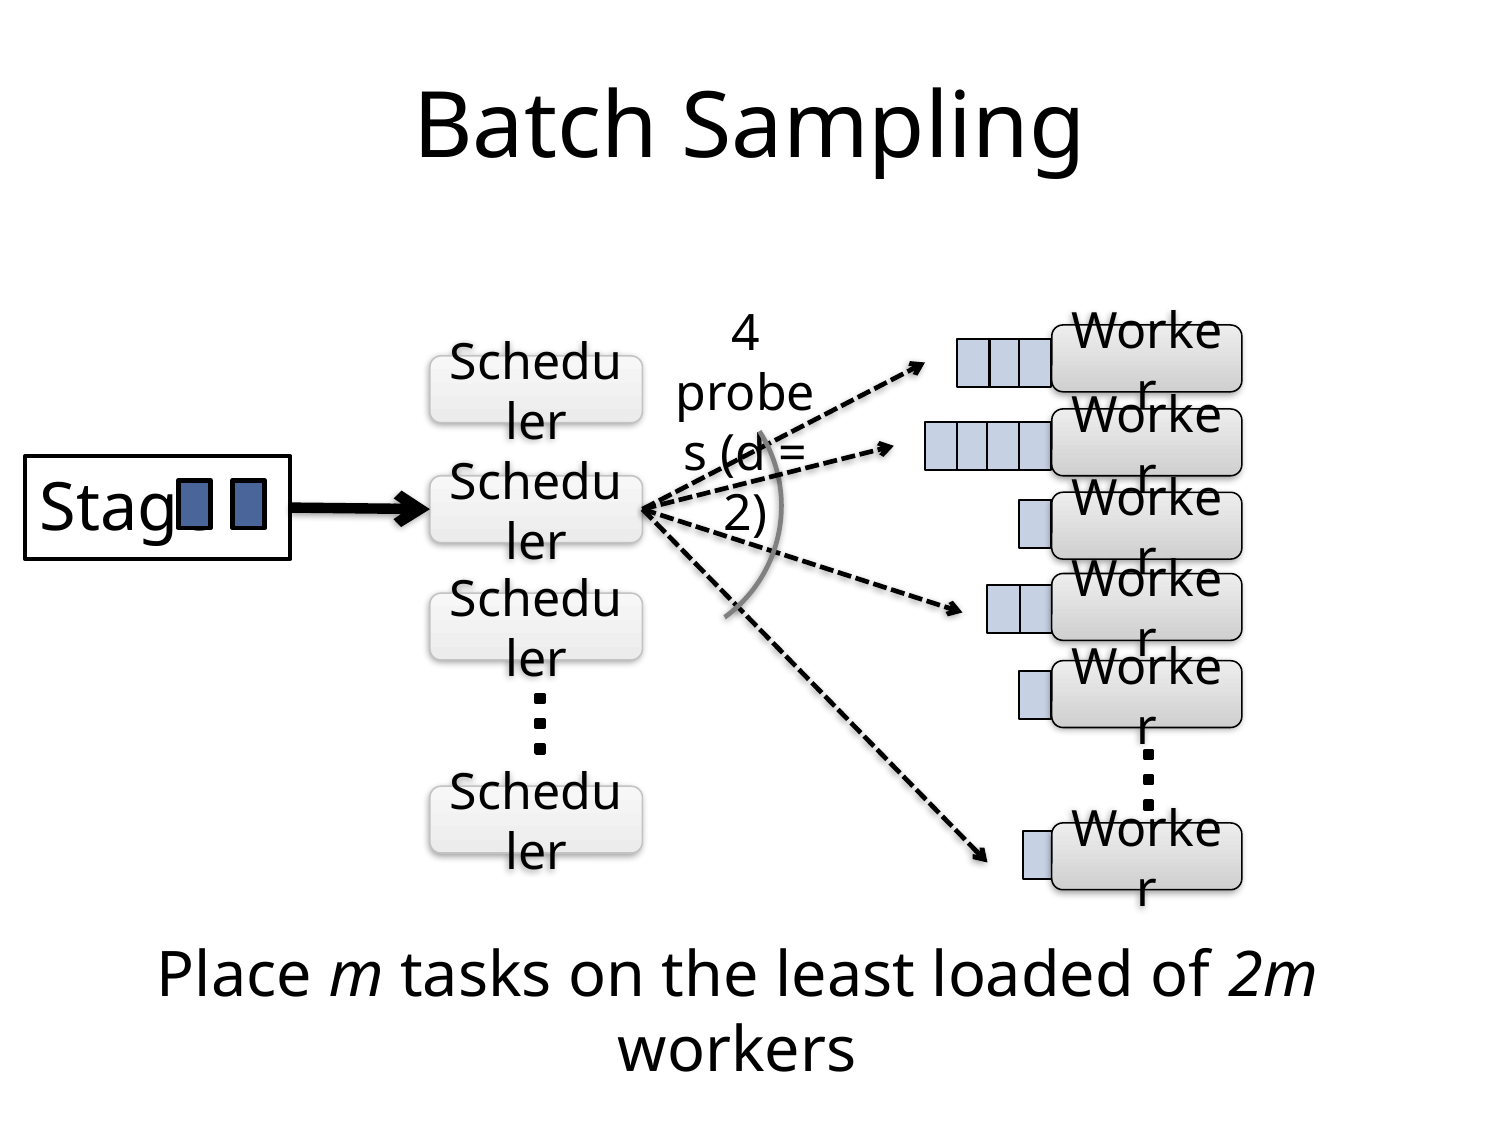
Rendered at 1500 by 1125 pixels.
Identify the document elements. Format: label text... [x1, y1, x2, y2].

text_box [642, 508, 963, 613]
text_box Worker [1050, 408, 1243, 477]
text_box Worker [1050, 572, 1243, 642]
text_box Worker [1051, 324, 1243, 393]
text_box Scheduler [429, 785, 637, 854]
text_box Worker [1050, 822, 1243, 891]
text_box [1144, 750, 1153, 810]
text_box Scheduler [429, 355, 642, 424]
text_box [992, 337, 1021, 389]
text_box Scheduler [429, 592, 637, 661]
text_box [1021, 829, 1048, 881]
text_box [176, 478, 213, 530]
text_box [929, 420, 959, 472]
text_box [991, 583, 1022, 635]
text_box [1021, 420, 1047, 472]
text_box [642, 362, 926, 510]
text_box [642, 508, 988, 863]
text_box Worker [1050, 659, 1243, 729]
text_box 4 probes (d = 2) [649, 290, 841, 360]
text_box [1021, 337, 1053, 389]
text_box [535, 694, 544, 753]
text_box [230, 478, 267, 530]
text_box Stage [23, 454, 292, 561]
text_box Place m tasks on the least loaded of 2m workers [62, 924, 1413, 1093]
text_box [642, 445, 895, 510]
title Batch Sampling [75, 37, 1425, 205]
text_box Worker [1050, 491, 1243, 560]
text_box [1022, 583, 1047, 635]
text_box [989, 420, 1021, 472]
text_box Scheduler [429, 474, 636, 544]
text_box [959, 420, 989, 472]
text_box [1017, 669, 1047, 721]
text_box [955, 337, 992, 389]
text_box [1017, 498, 1048, 550]
